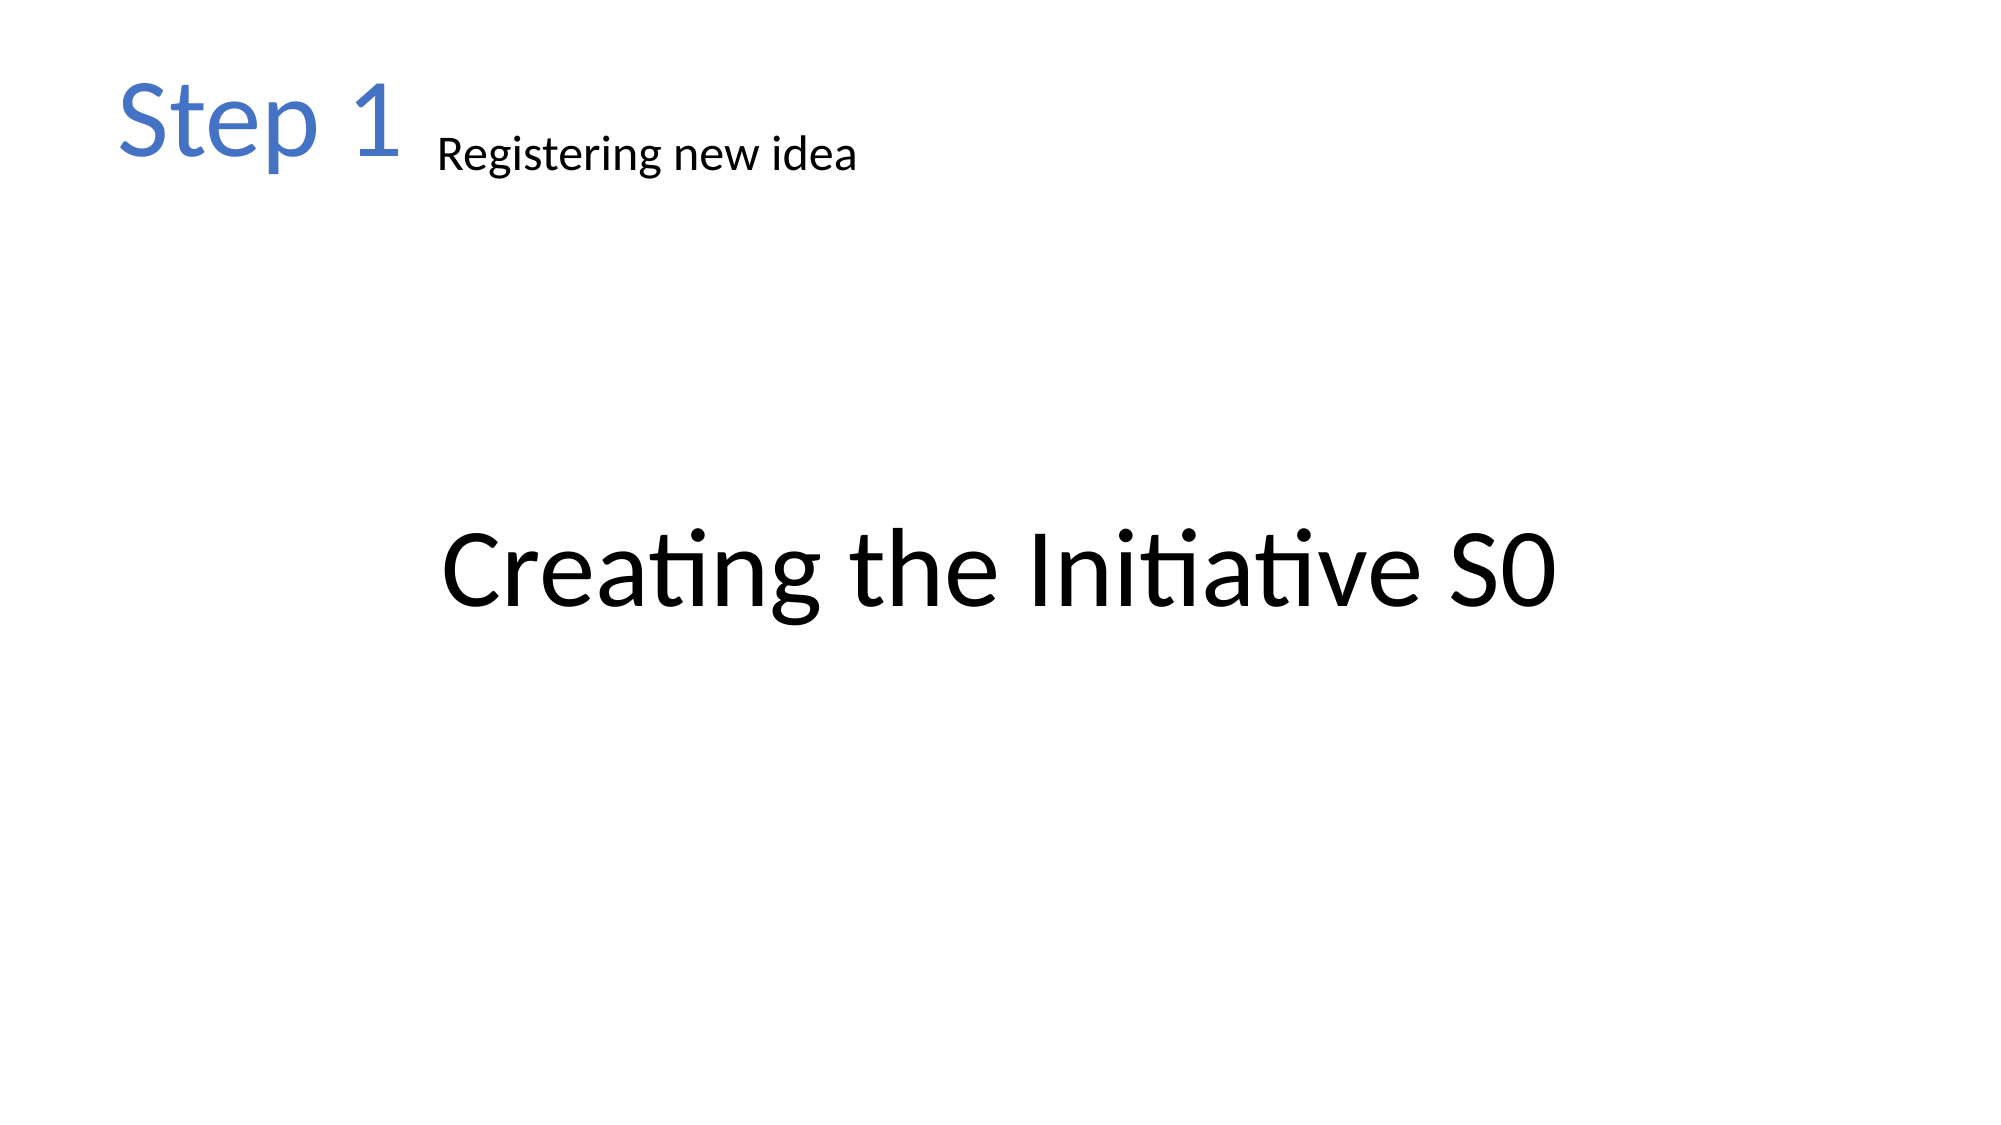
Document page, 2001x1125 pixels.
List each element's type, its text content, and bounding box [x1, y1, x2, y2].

text_box Registering new idea [421, 112, 874, 188]
text_box Creating the Initiative S0 [426, 486, 1574, 637]
text_box Step 1 [102, 36, 419, 187]
